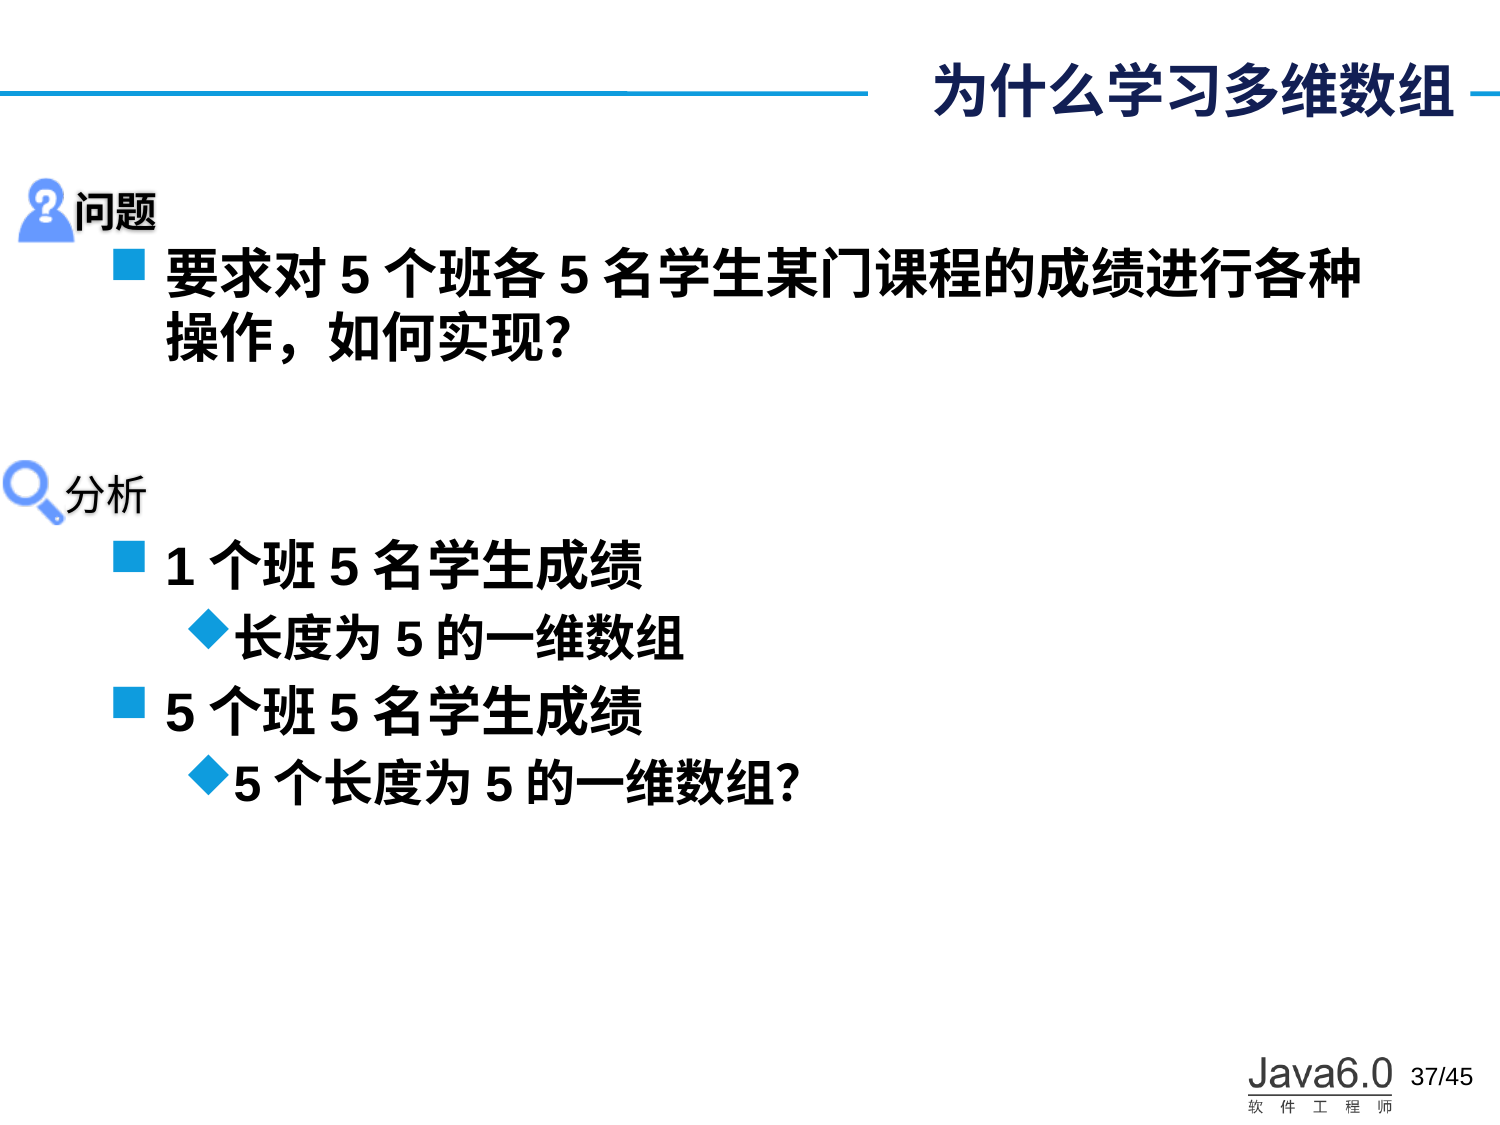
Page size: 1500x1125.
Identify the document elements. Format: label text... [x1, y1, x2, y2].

list 要求对5个班各5名学生某门课程的成绩进行各种操作，如何实现？ 1个班5名学生成绩 长度为5的一维数组 5个班5名学生成绩 5个长度为5的一维数组？ [93, 231, 1418, 1008]
slide_number /45 [1138, 1053, 1489, 1114]
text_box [0, 456, 165, 531]
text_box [11, 175, 174, 246]
title 为什么学习多维数组 [868, 46, 1471, 133]
